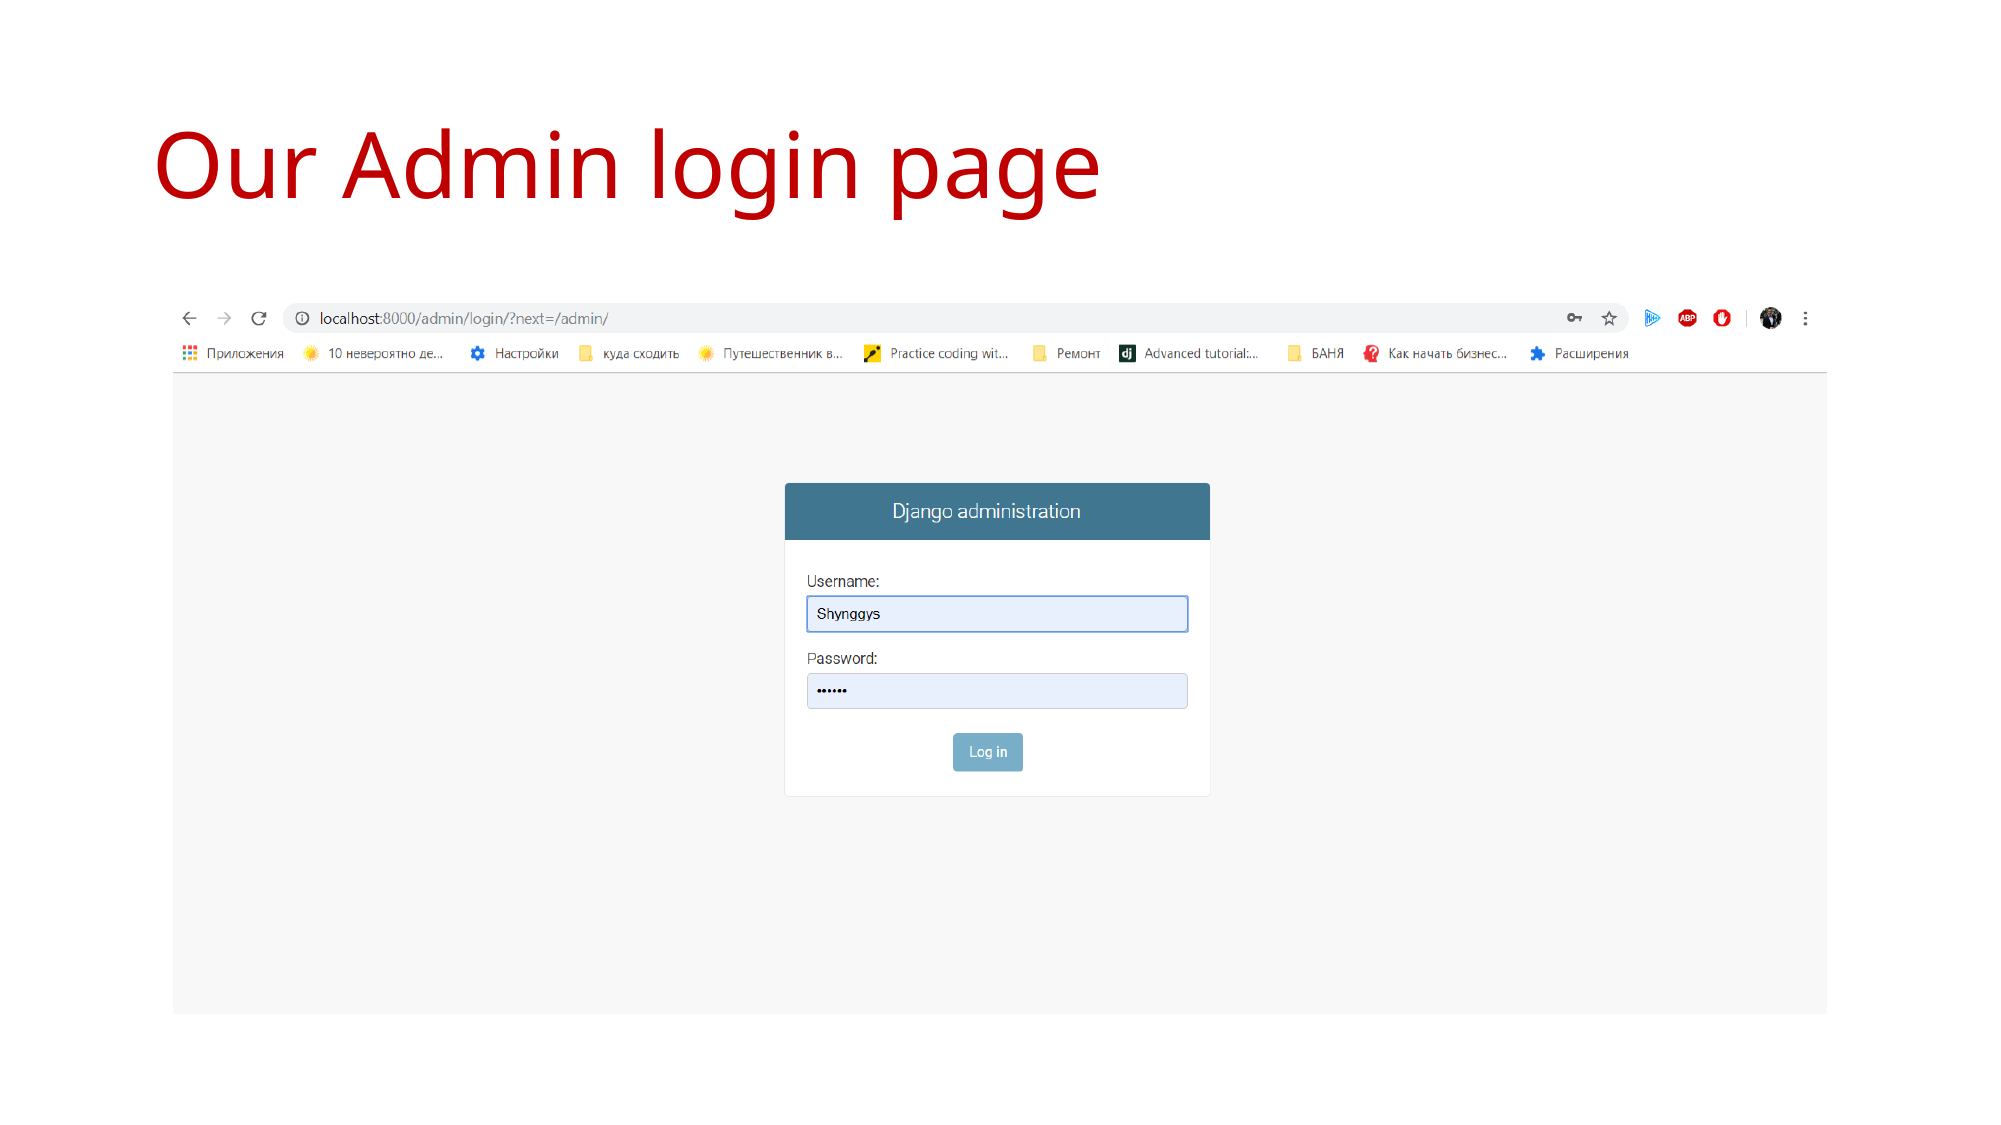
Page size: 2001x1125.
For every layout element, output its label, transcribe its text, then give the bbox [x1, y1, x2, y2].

title Our Admin login page [137, 59, 1863, 278]
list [173, 299, 1827, 1014]
